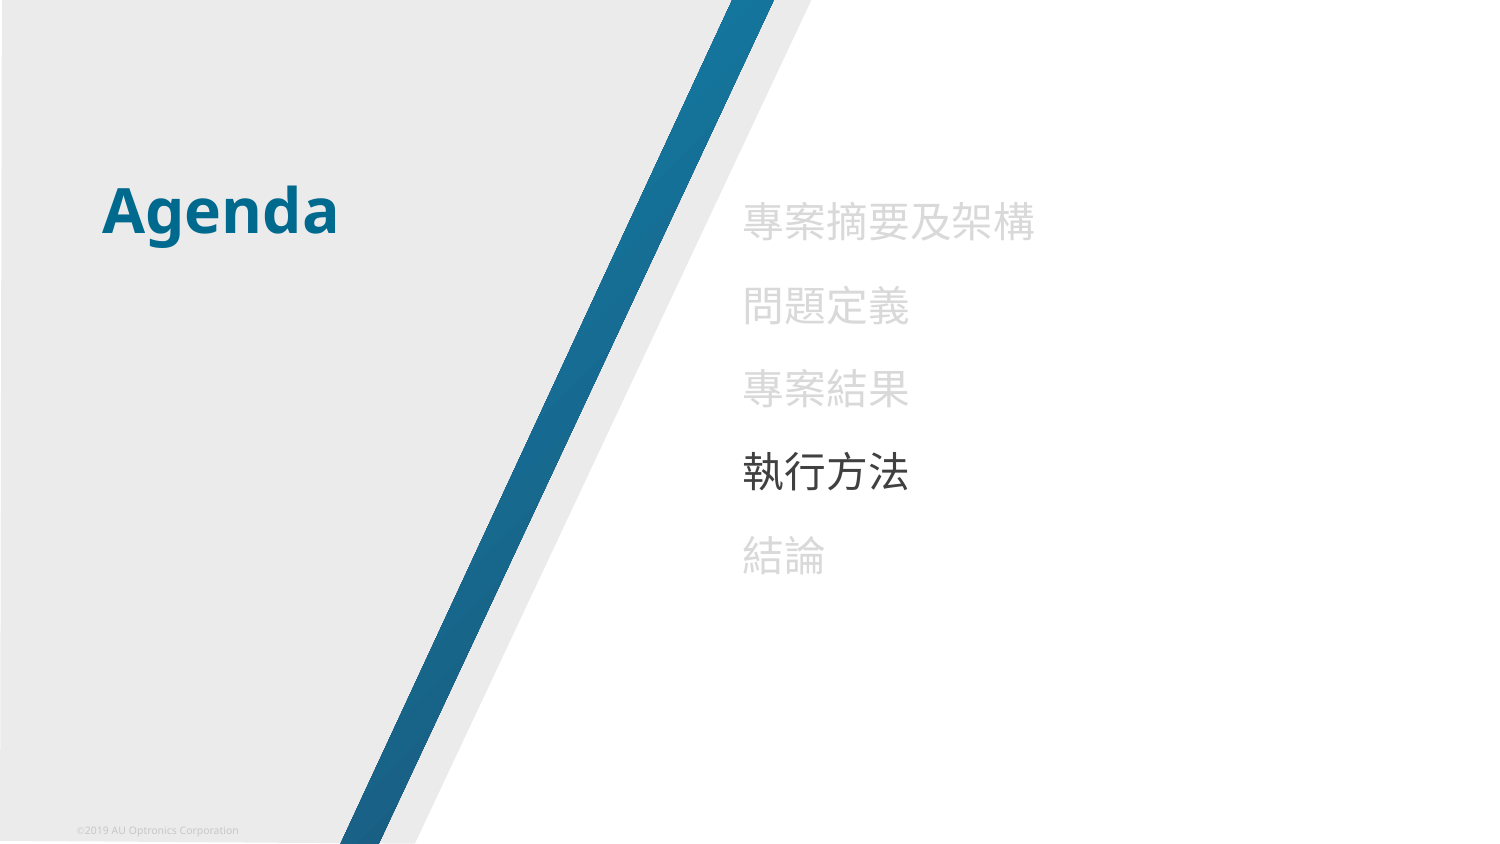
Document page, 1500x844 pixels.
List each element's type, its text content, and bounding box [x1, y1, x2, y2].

list Agenda [87, 163, 551, 566]
list 專案摘要及架構 問題定義 專案結果 執行方法 結論 [727, 163, 1500, 752]
